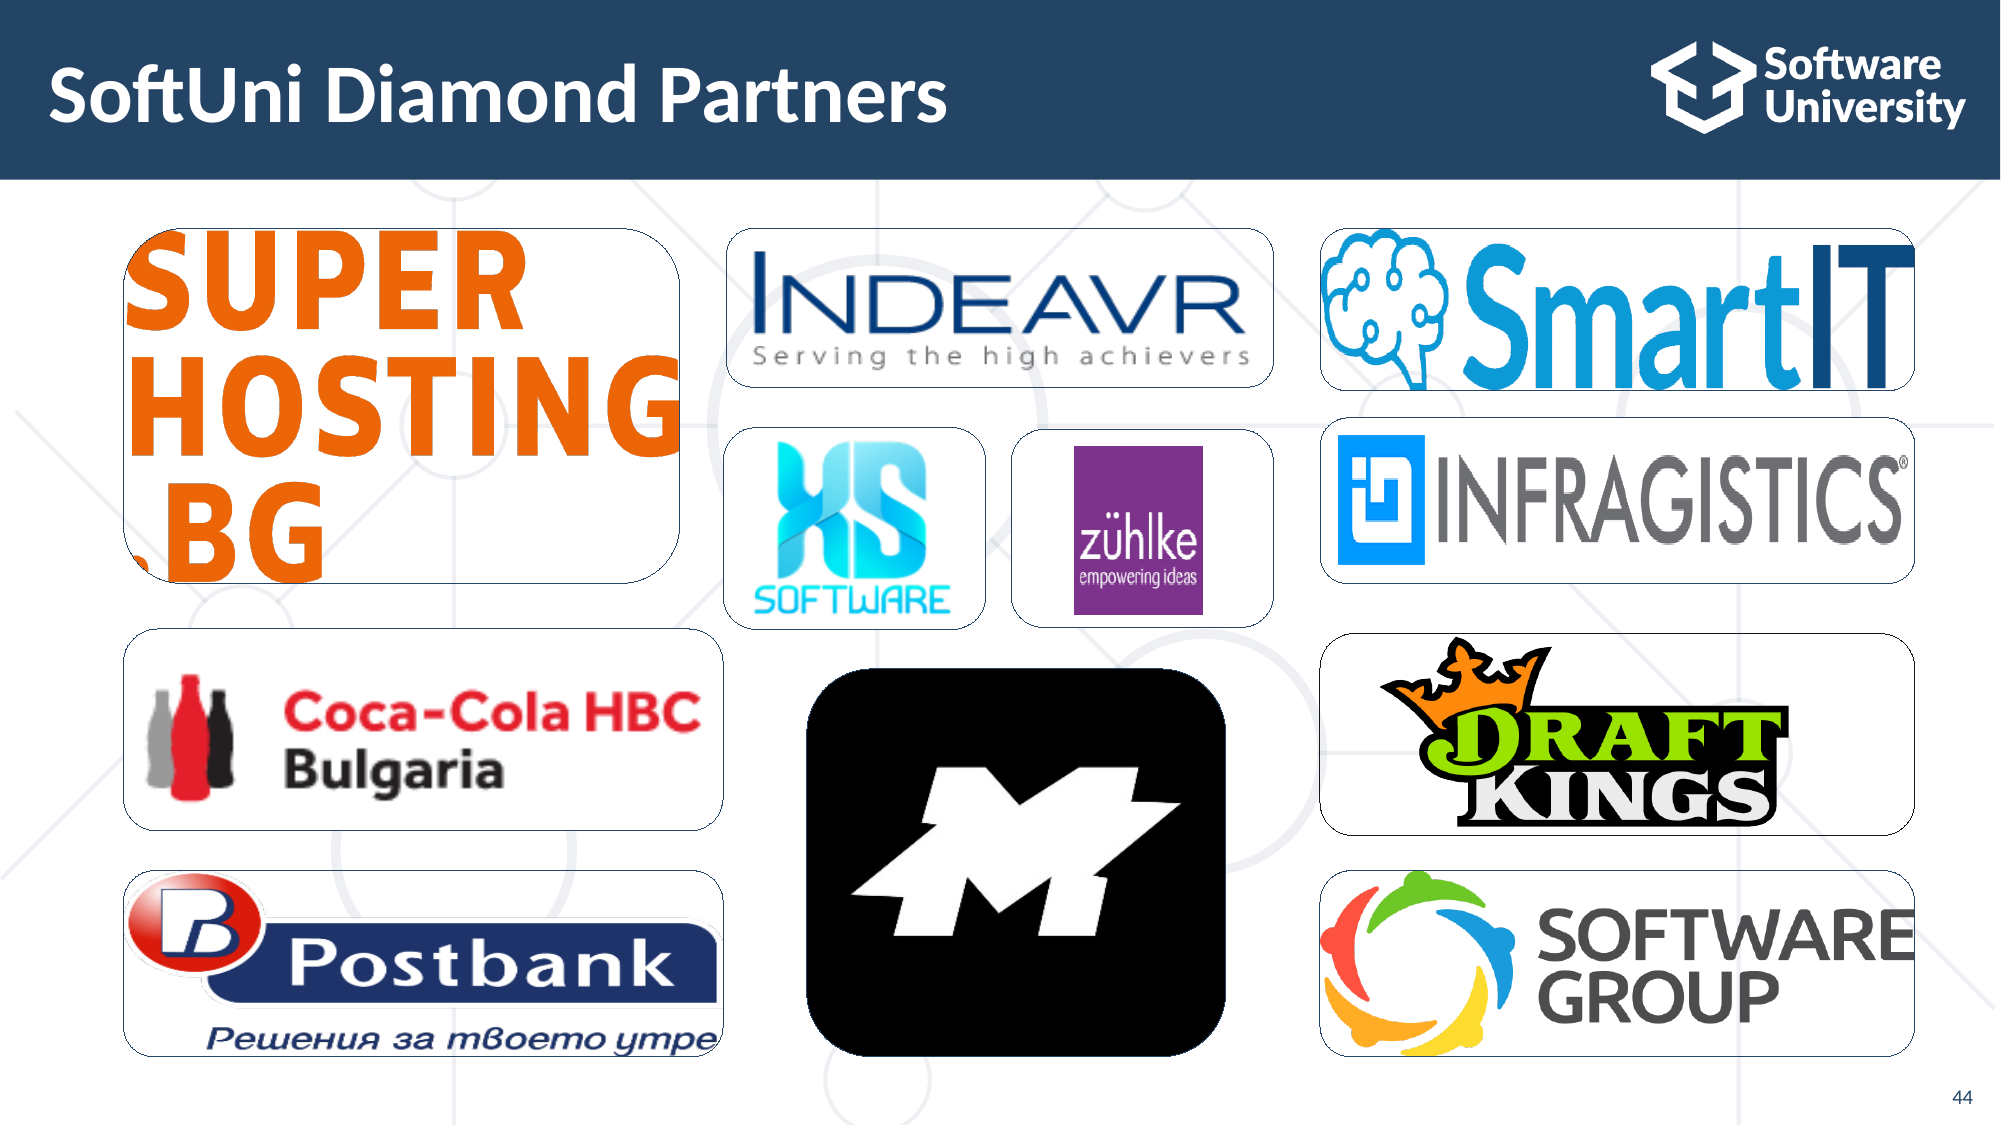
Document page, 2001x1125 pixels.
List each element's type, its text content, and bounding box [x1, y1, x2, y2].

picture [1416, 310, 1424, 321]
picture [1319, 228, 1916, 392]
picture [123, 427, 986, 832]
slide_number 44 [1927, 1067, 1989, 1117]
picture [1391, 274, 1398, 285]
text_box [1319, 633, 1915, 836]
picture [1328, 239, 1443, 382]
title SoftUni Diamond Partners [31, 16, 1625, 162]
picture [1319, 870, 1915, 1057]
picture [1358, 274, 1365, 285]
picture [1010, 429, 1274, 628]
picture [726, 228, 1274, 388]
picture [1651, 41, 1966, 134]
picture [123, 228, 680, 584]
picture [1319, 417, 1916, 584]
picture [123, 870, 724, 1057]
picture [1367, 326, 1374, 337]
picture [806, 668, 1227, 1057]
